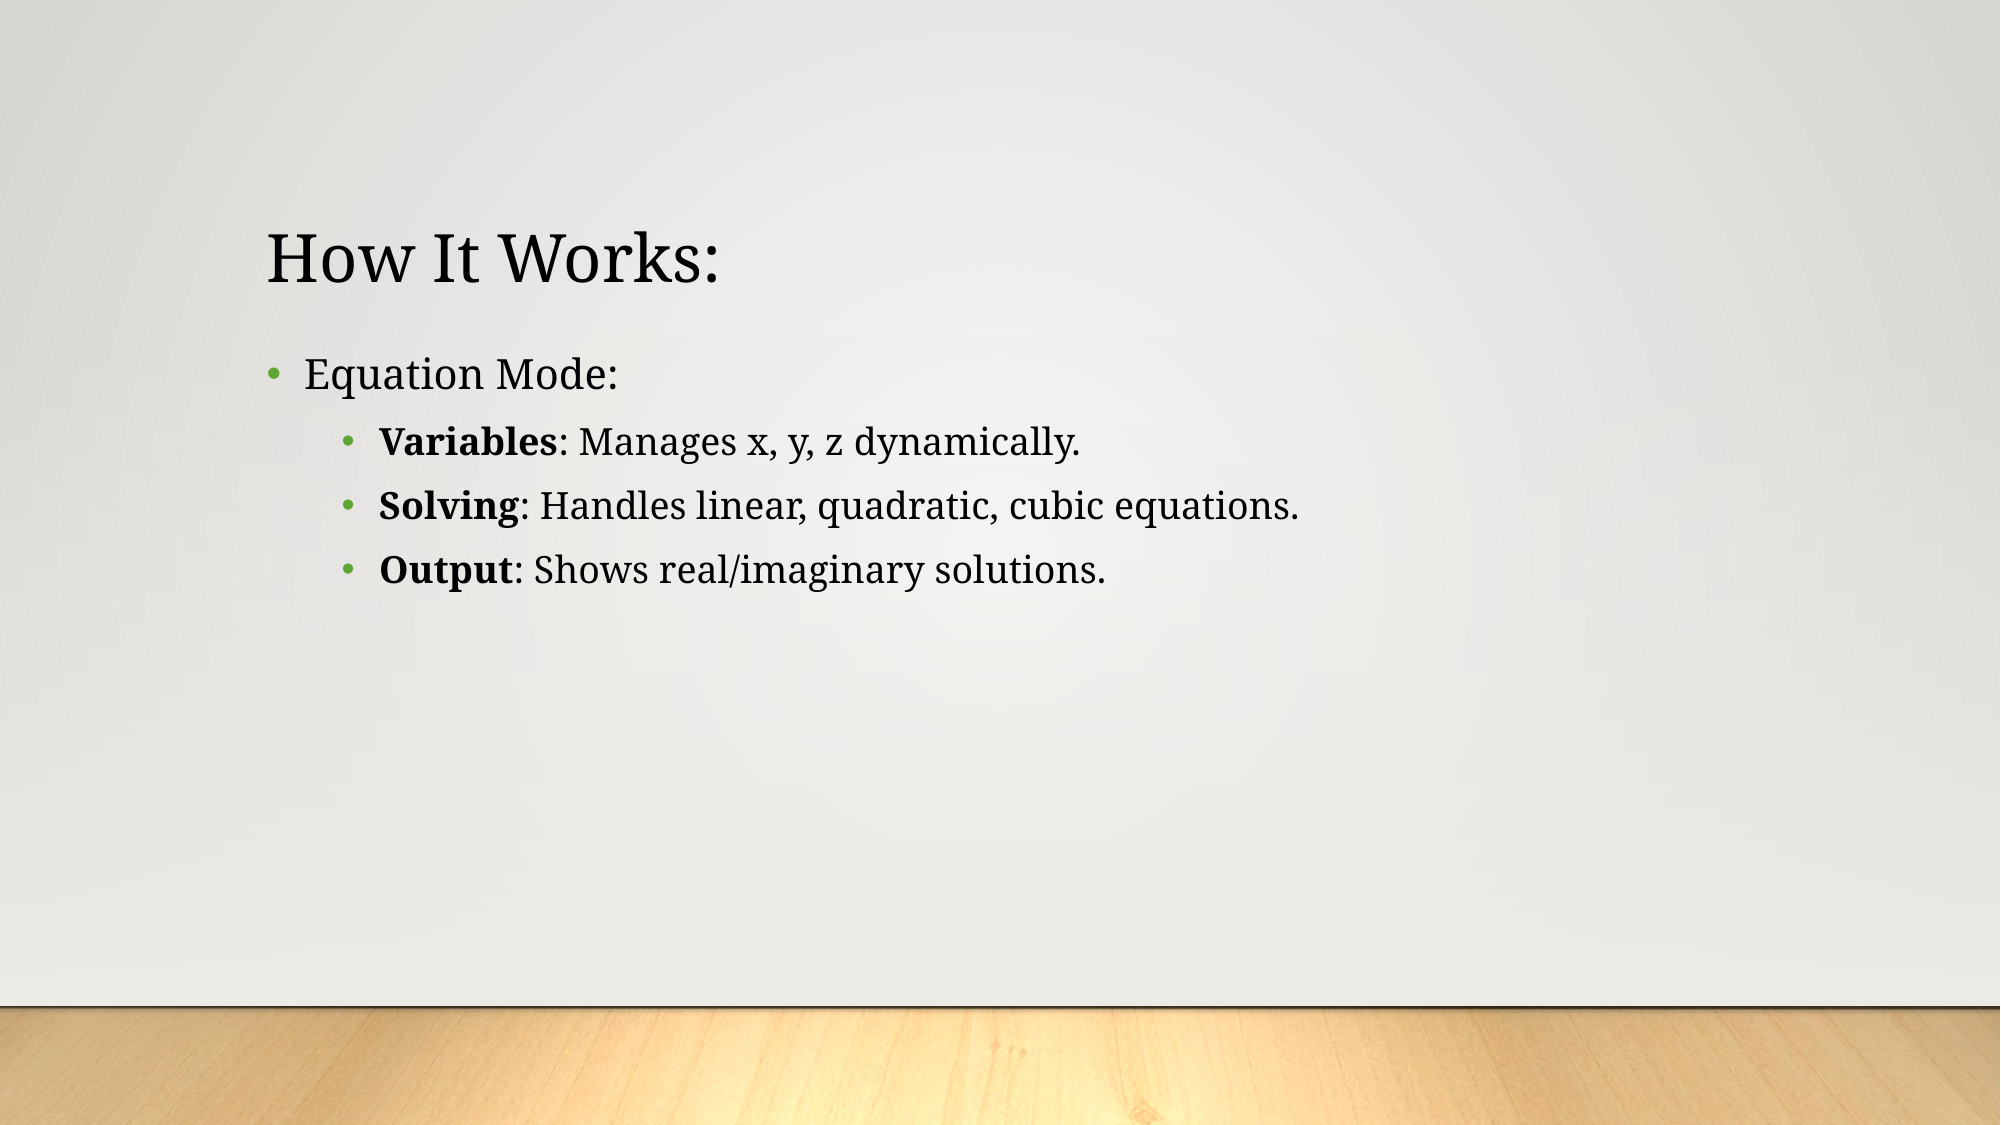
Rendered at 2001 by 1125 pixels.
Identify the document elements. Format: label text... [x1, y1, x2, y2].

picture [0, 1006, 2000, 1125]
title How It Works: [251, 131, 1814, 305]
list Equation Mode: Variables: Manages x, y, z dynamically. Solving: Handles linear, quadratic, cubic equations. Output: Shows real/imaginary solutions. [251, 330, 1814, 897]
